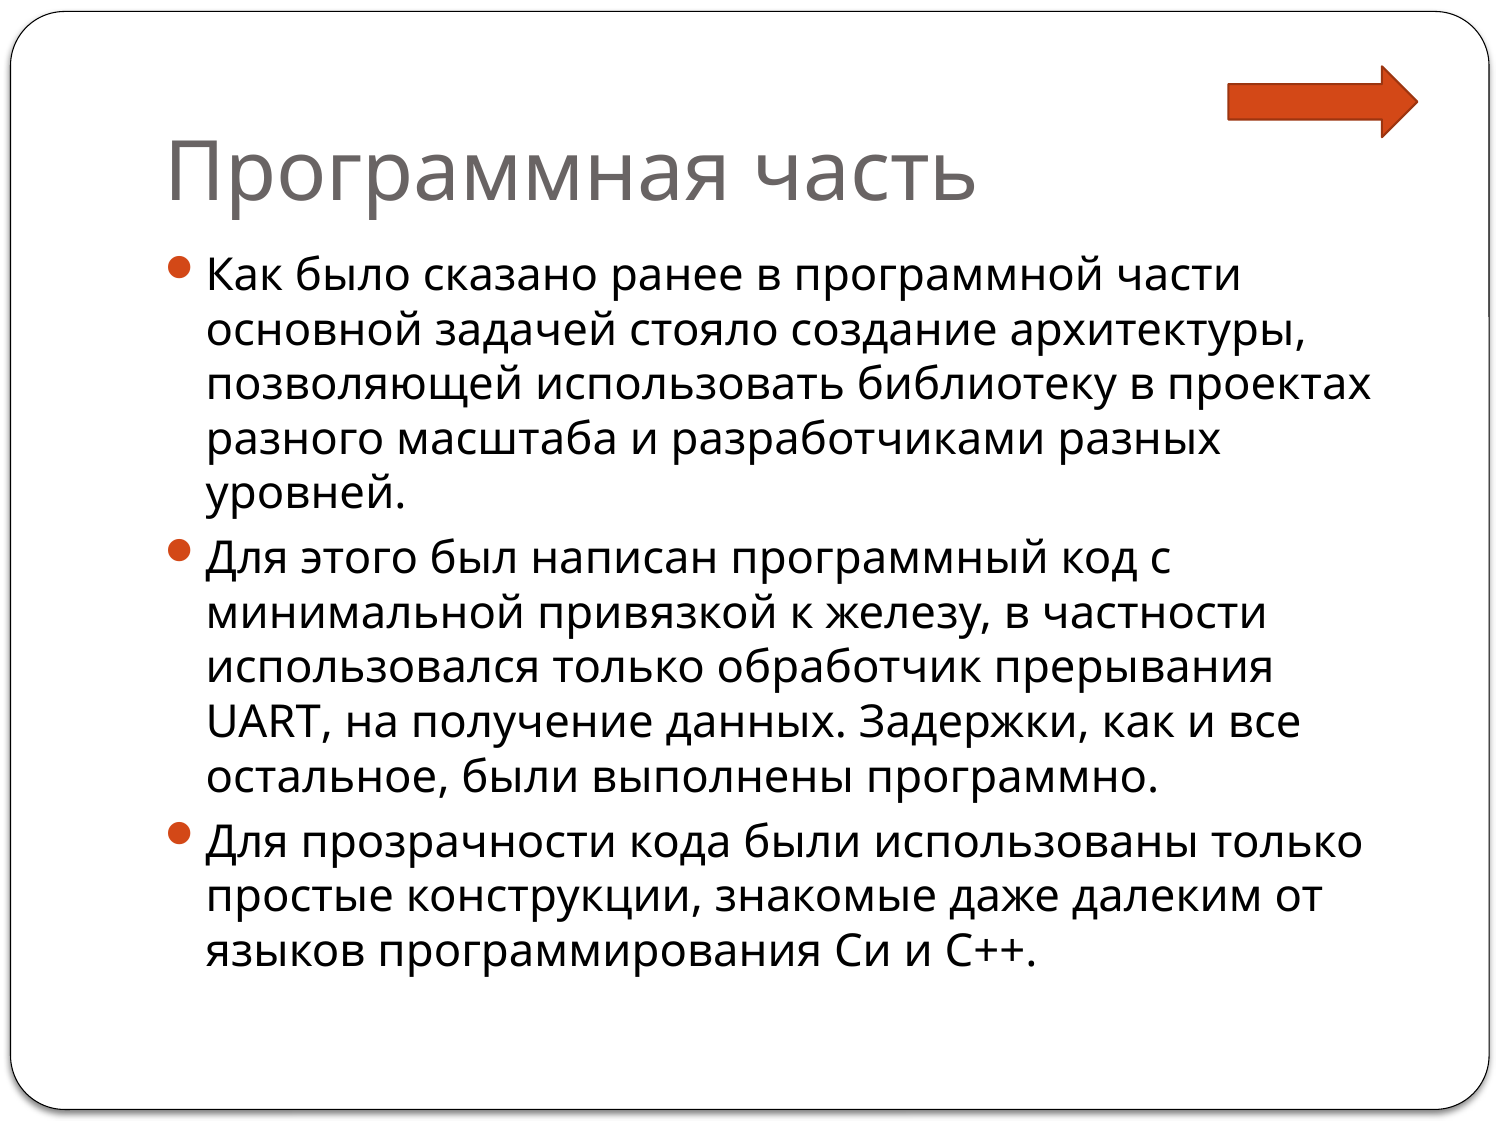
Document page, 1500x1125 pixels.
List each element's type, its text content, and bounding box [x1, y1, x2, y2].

text_box [1227, 65, 1419, 139]
title Программная часть [150, 45, 1425, 233]
list Как было сказано ранее в программной части основной задачей стояло создание архитектуры, позволяющей использовать библиотеку в проектах разного масштаба и разработчиками разных уровней. Для этого был написан программный код с минимальной привязкой к железу, в частности использовался только обработчик прерывания UART, на получение данных. Задержки, как и все остальное, были выполнены программно. Для прозрачности кода были использованы только простые конструкции, знакомые даже далеким от языков программирования Си и С++. [150, 237, 1425, 988]
